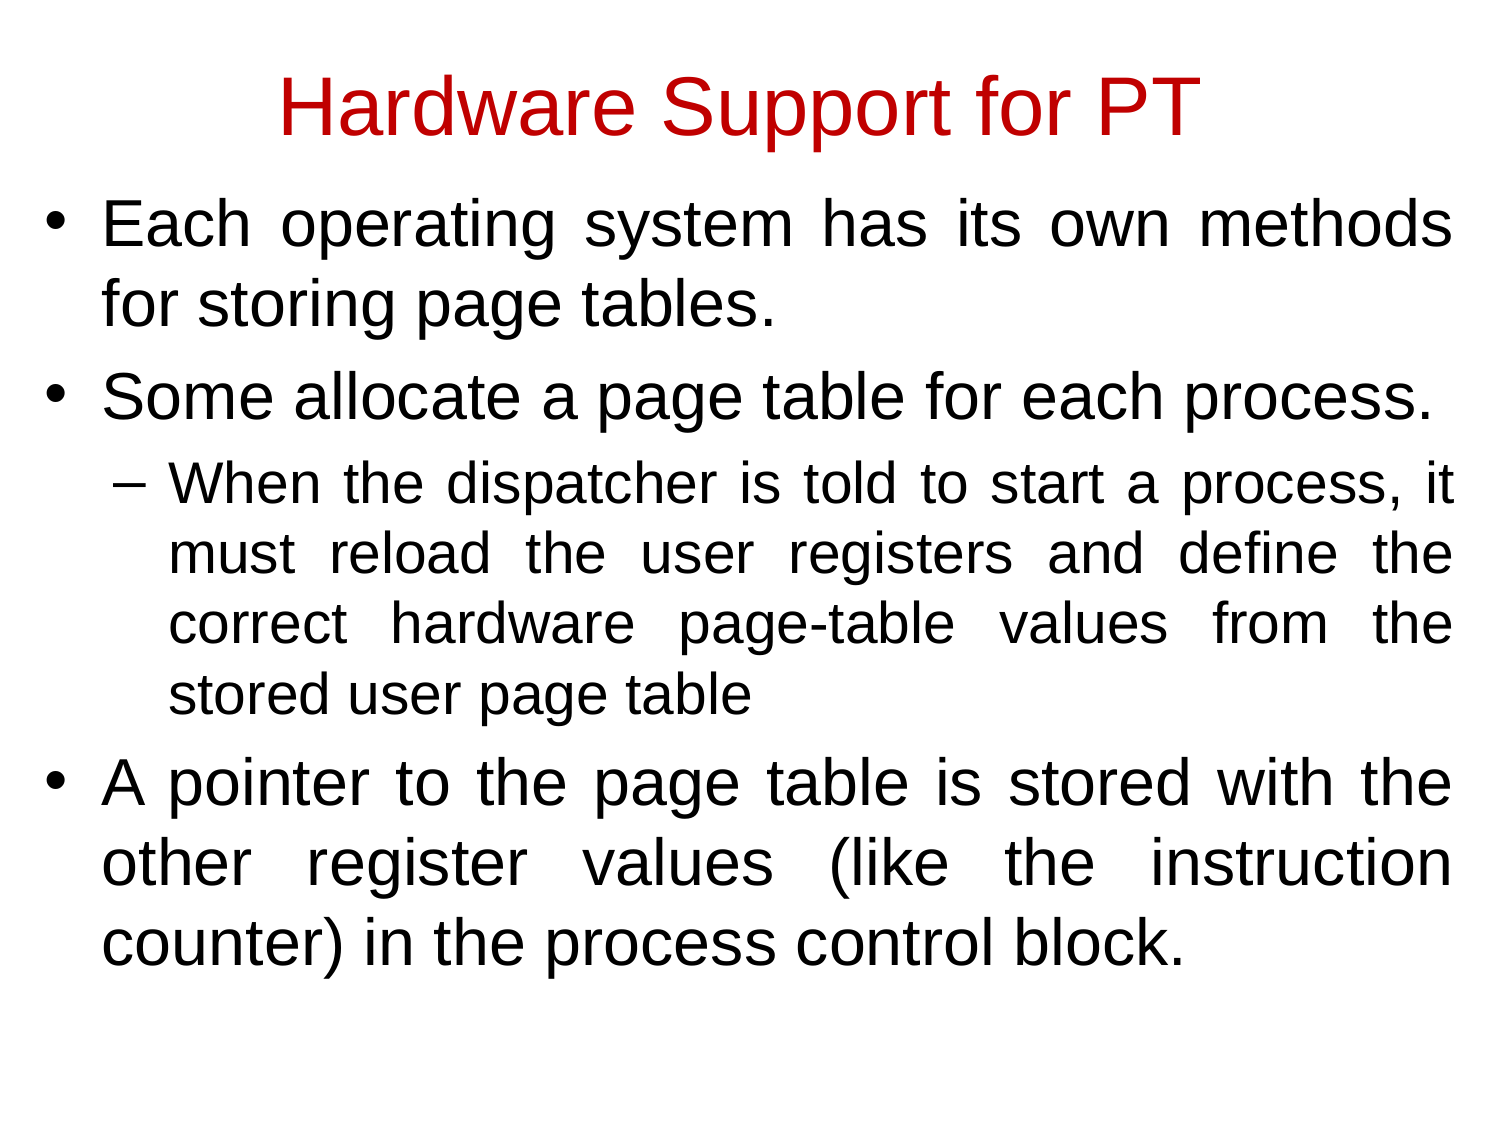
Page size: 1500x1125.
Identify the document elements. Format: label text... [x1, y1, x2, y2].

title Hardware Support for PT [64, 8, 1415, 172]
list Each operating system has its own methods for storing page tables. Some allocate a page table for each process. When the dispatcher is told to start a process, it must reload the user registers and define the correct hardware page-table values from the stored user page table A pointer to the page table is stored with the other register values (like the instruction counter) in the process control block. [29, 172, 1471, 1106]
